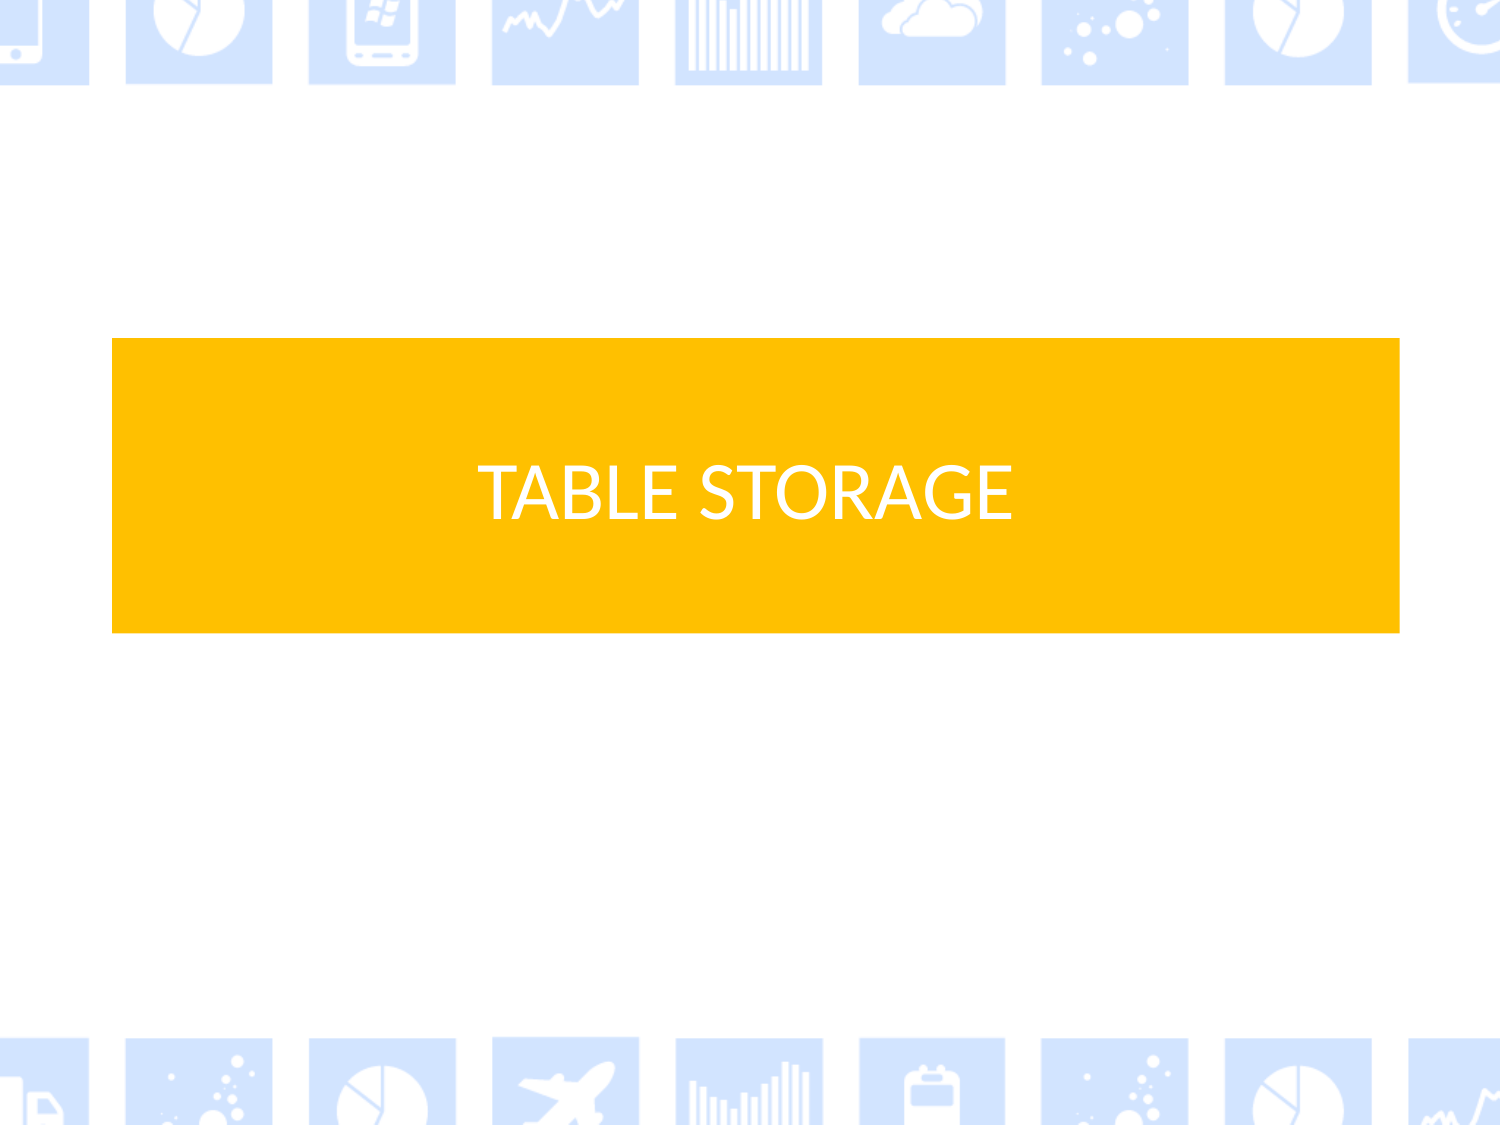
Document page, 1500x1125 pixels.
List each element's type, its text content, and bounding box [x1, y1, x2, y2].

picture [0, 0, 1500, 1125]
text_box TABLE STORAGE [111, 337, 1401, 634]
